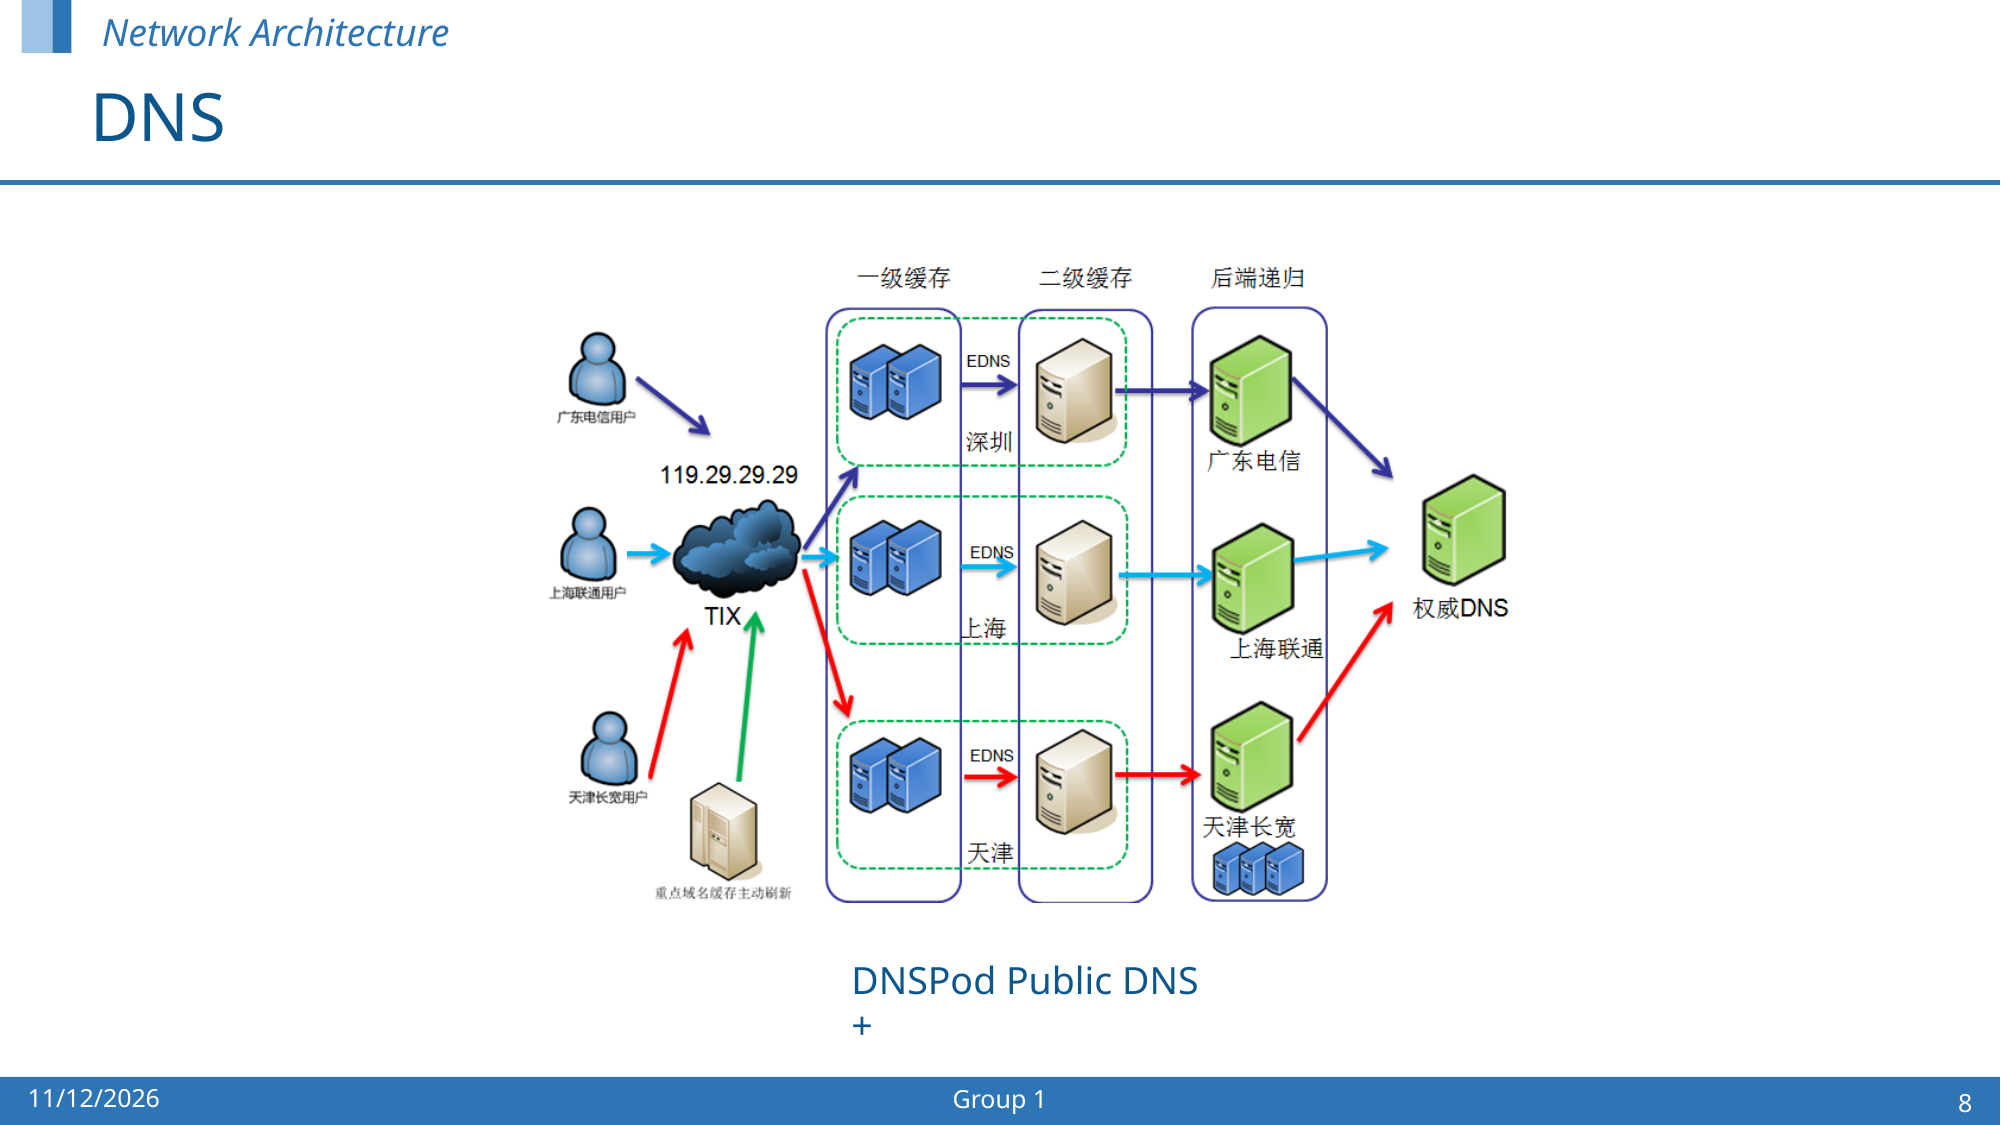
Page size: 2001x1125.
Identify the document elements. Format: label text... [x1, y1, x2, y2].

footer Group 1 [662, 1077, 1338, 1124]
list Network Architecture [86, 6, 818, 53]
text_box DNSPod Public DNS+ [836, 949, 1223, 1055]
slide_number 8 [1887, 1079, 1988, 1125]
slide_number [12, 1076, 463, 1123]
picture [494, 266, 1524, 903]
text_box DNS [75, 67, 242, 163]
